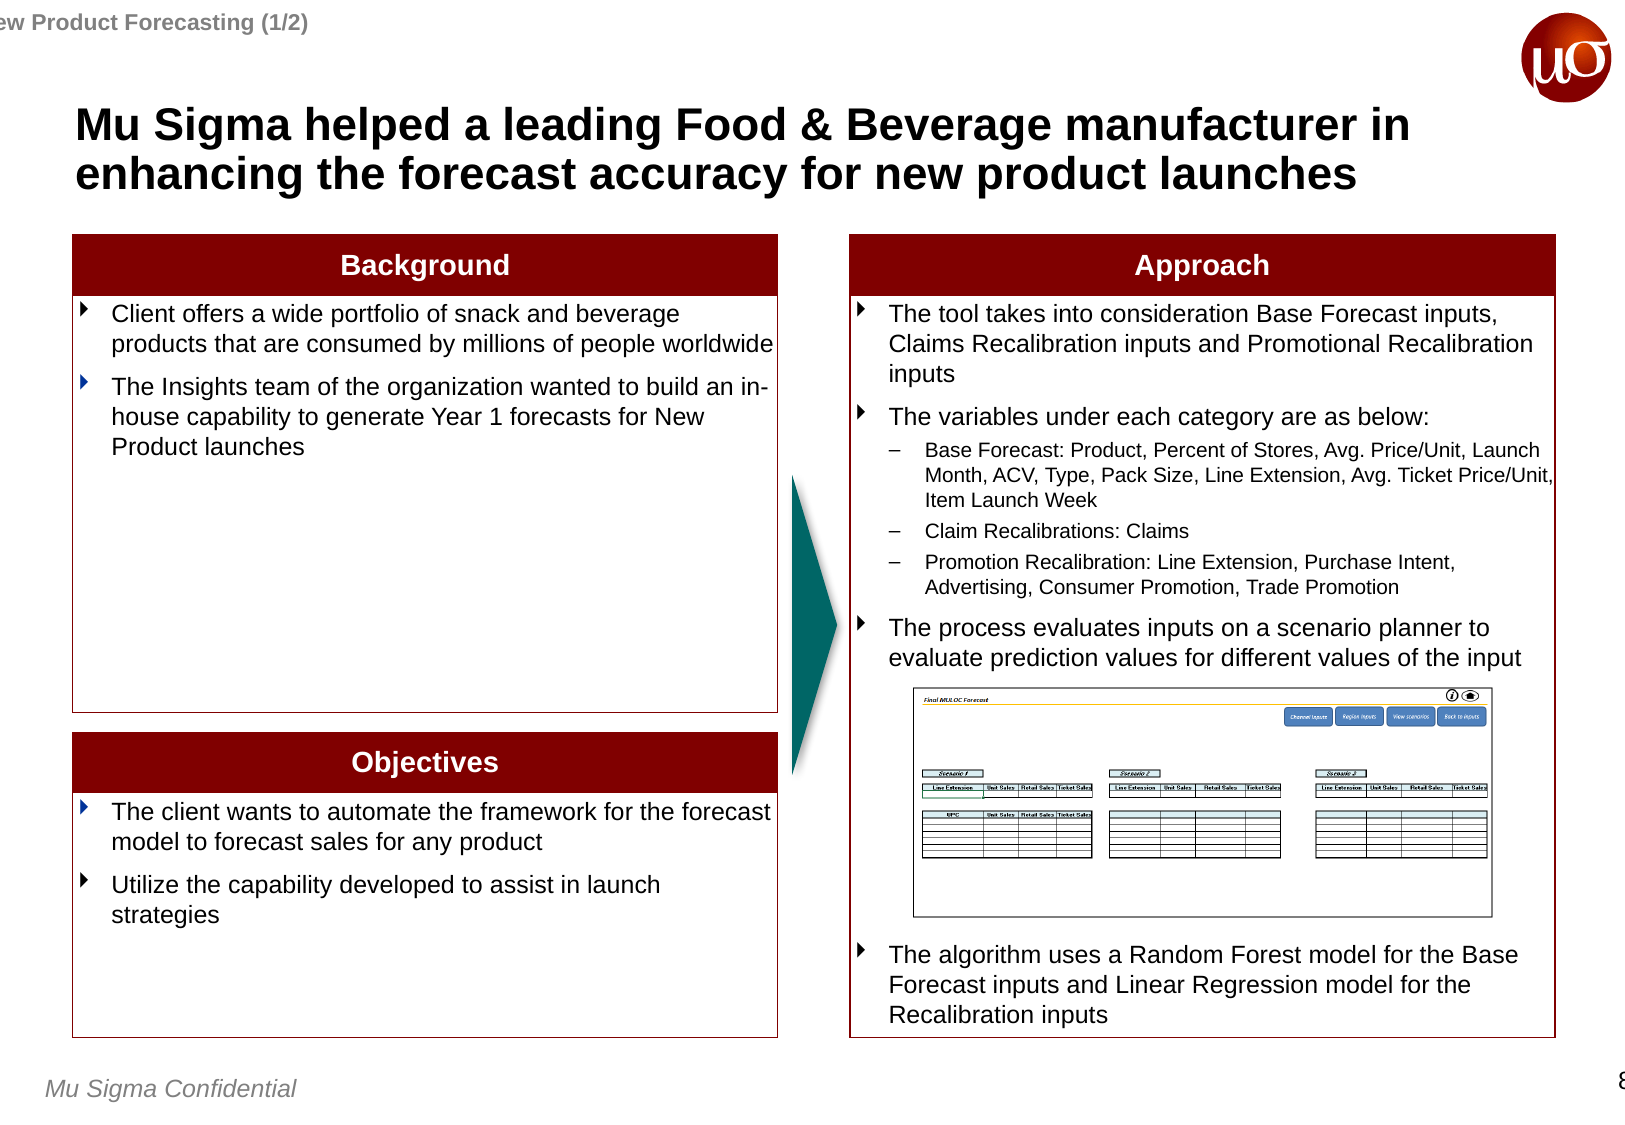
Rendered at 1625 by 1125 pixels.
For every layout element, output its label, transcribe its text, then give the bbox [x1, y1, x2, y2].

list Client offers a wide portfolio of snack and beverage products that are consumed by millions of people worldwide The Insights team of the organization wanted to build an in-house capability to generate Year 1 forecasts for New Product launches [72, 297, 779, 501]
picture [908, 683, 1497, 922]
list The client wants to automate the framework for the forecast model to forecast sales for any product Utilize the capability developed to assist in launch strategies [72, 795, 779, 951]
list The tool takes into consideration Base Forecast inputs, Claims Recalibration inputs and Promotional Recalibration inputs The variables under each category are as below: Base Forecast: Product, Percent of Stores, Avg. Price/Unit, Launch Month, ACV, Type, Pack Size, Line Extension, Avg. Ticket Price/Unit, Item Launch Week Claim Recalibrations: Claims Promotion Recalibration: Line Extension, Purchase Intent, Advertising, Consumer Promotion, Trade Promotion The process evaluates inputs on a scenario planner to evaluate prediction values for different values of the input The algorithm uses a Random Forest model for the Base Forecast inputs and Linear Regression model for the Recalibration inputs [849, 297, 1556, 1038]
picture [1516, 12, 1615, 103]
title Mu Sigma helped a leading Food & Beverage manufacturer in enhancing the forecast accuracy for new product launches [74, 62, 1550, 201]
text_box New Product Forecasting (1/2) [0, 0, 401, 43]
